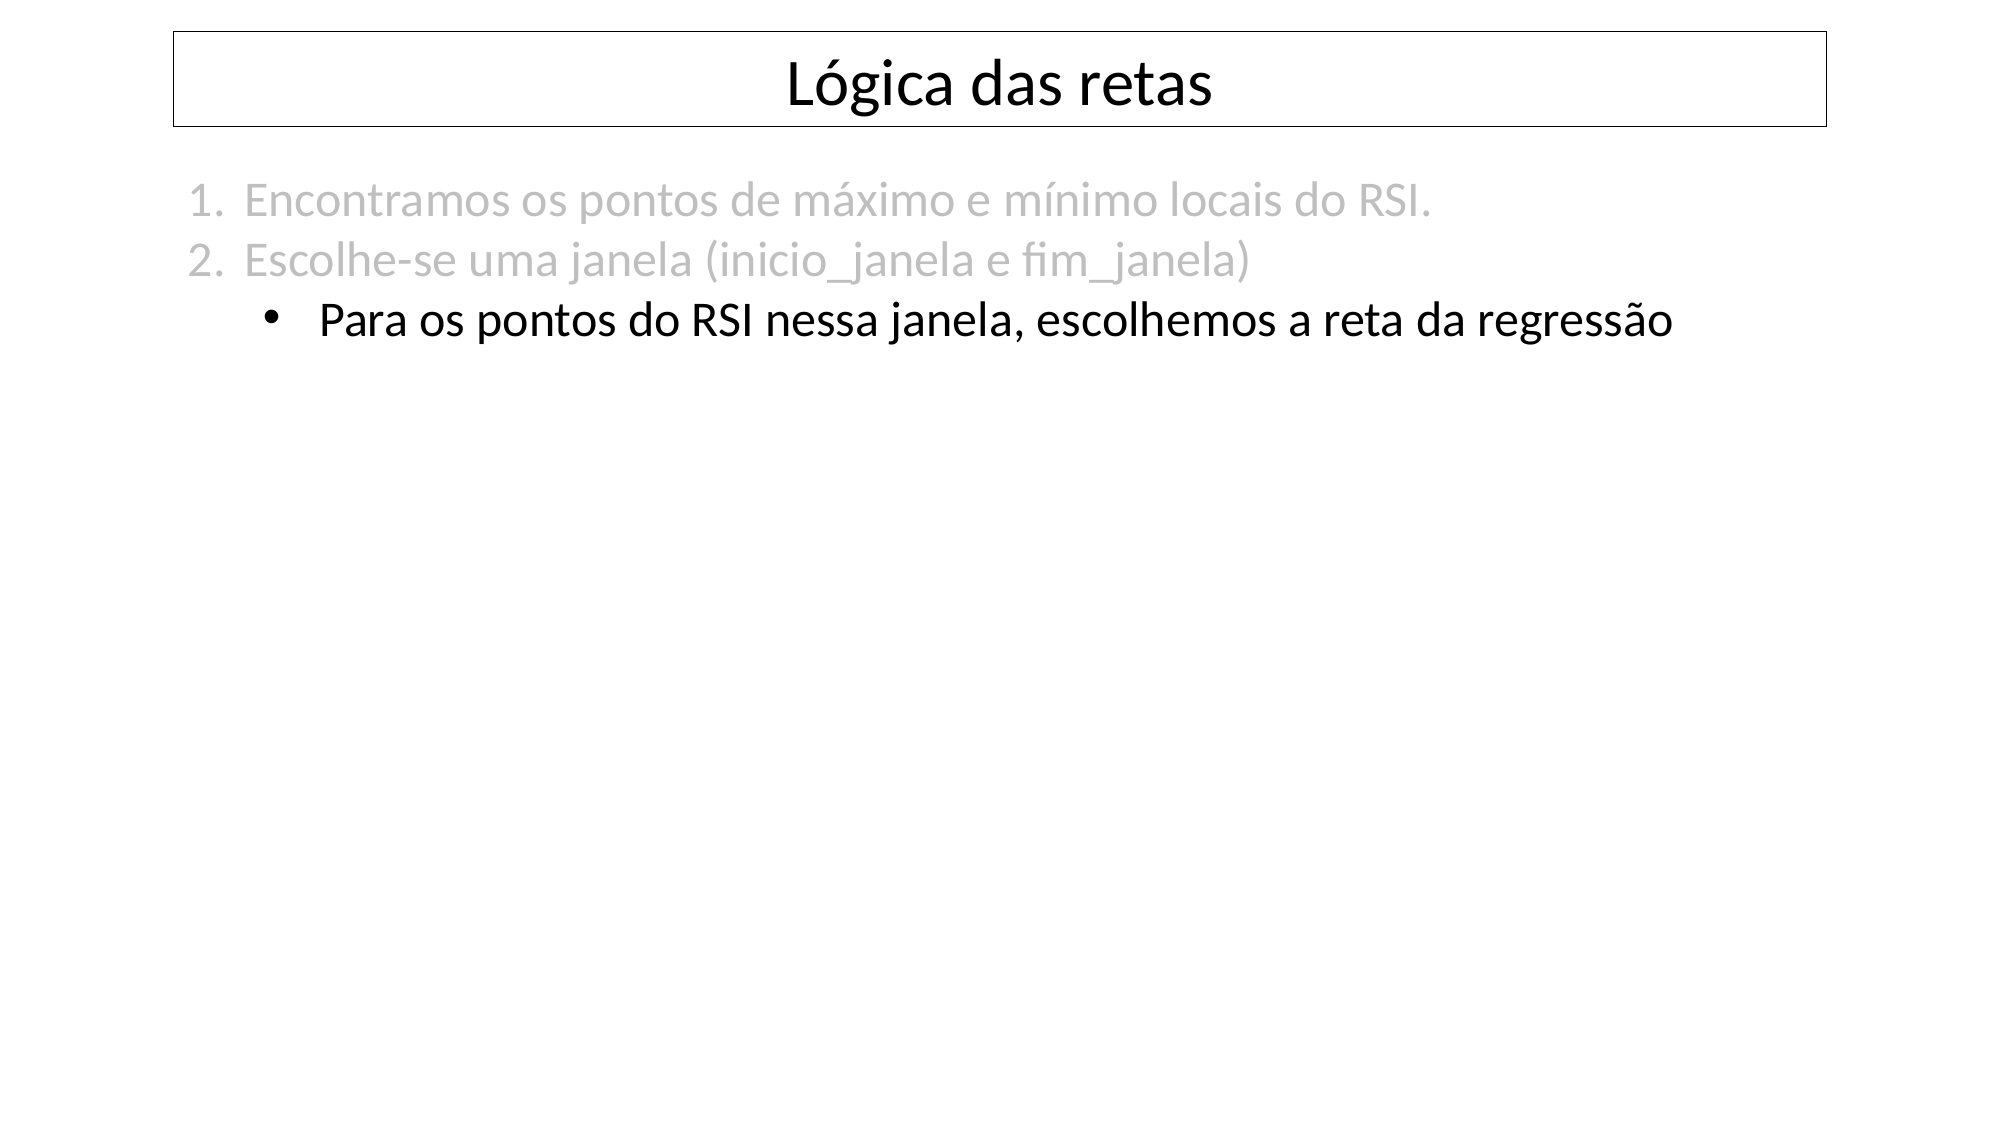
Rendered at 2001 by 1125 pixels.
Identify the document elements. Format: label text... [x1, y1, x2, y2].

text_box Lógica das retas [173, 31, 1827, 127]
text_box Encontramos os pontos de máximo e mínimo locais do RSI. Escolhe-se uma janela (inicio_janela e fim_janela) Para os pontos do RSI nessa janela, escolhemos a reta da regressão [173, 159, 1839, 354]
